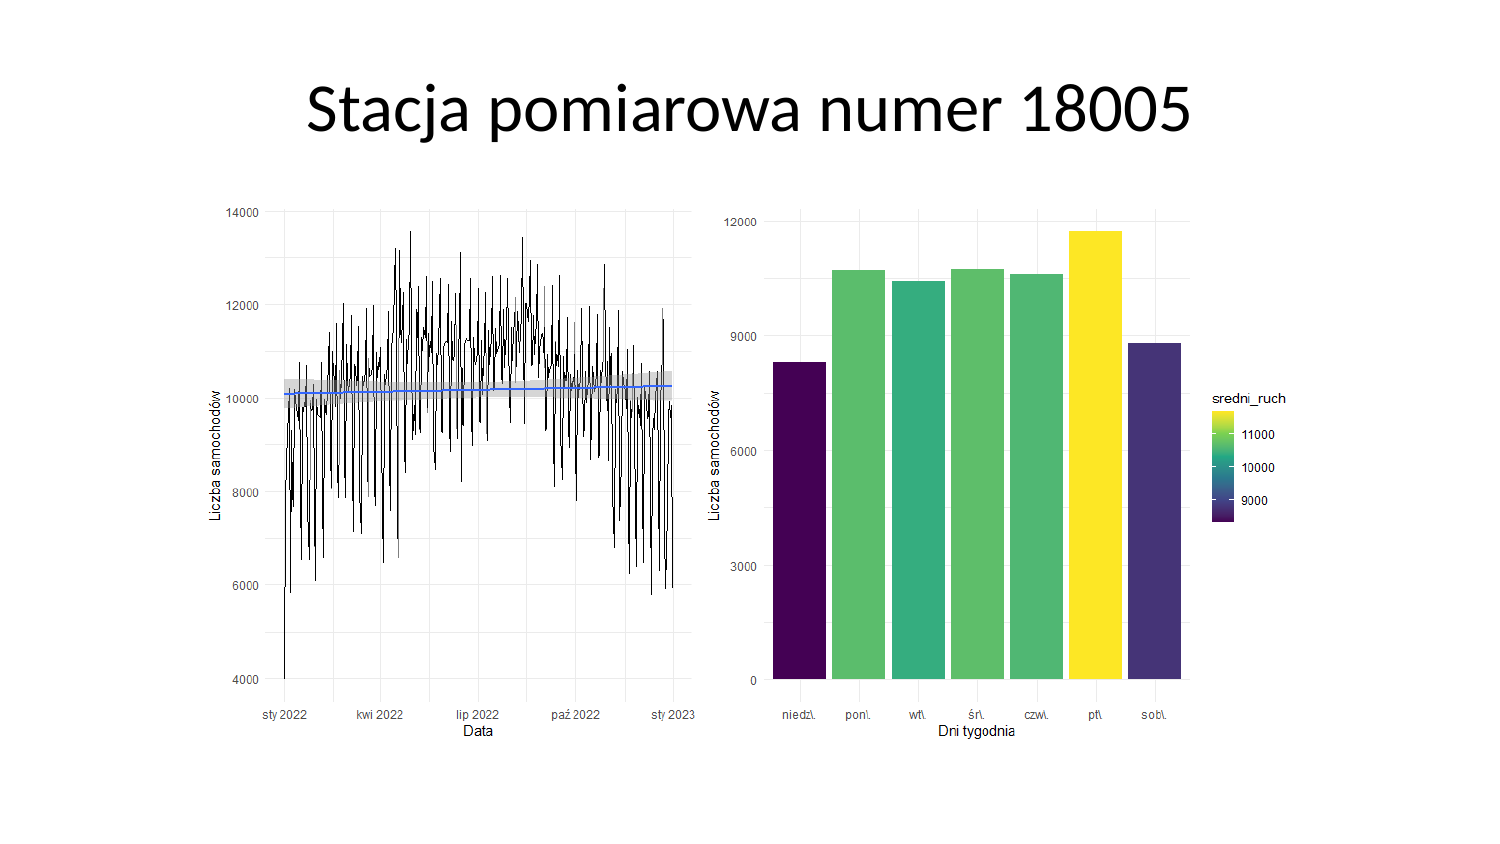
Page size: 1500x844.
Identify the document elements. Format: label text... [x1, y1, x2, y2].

picture [193, 195, 1307, 753]
title Stacja pomiarowa numer 18005 [75, 33, 1425, 175]
